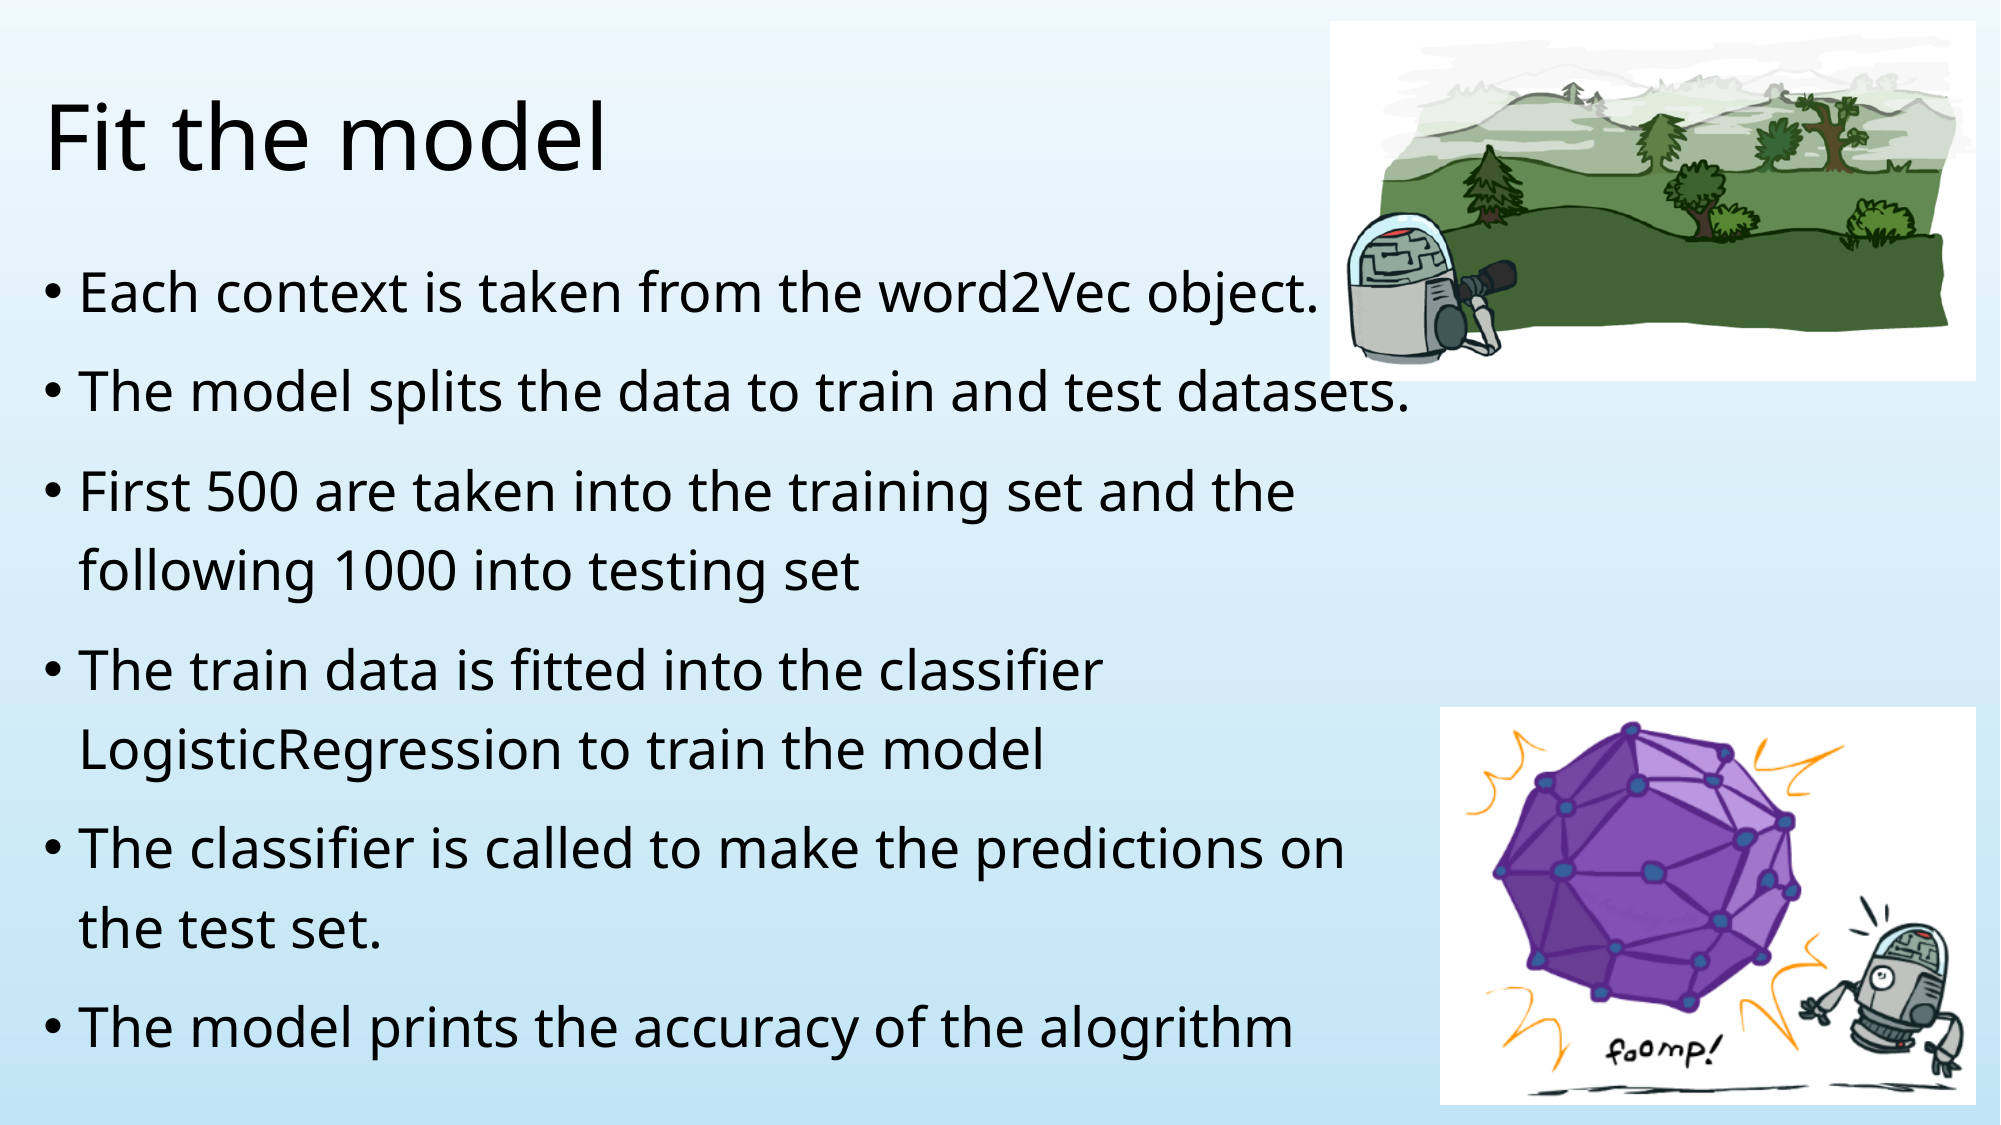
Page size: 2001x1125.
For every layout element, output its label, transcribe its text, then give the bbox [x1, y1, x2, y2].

picture [1439, 706, 1976, 1106]
list Each context is taken from the word2Vec object. The model splits the data to train and test datasets. First 500 are taken into the training set and the following 1000 into testing set The train data is fitted into the classifier LogisticRegression to train the model The classifier is called to make the predictions on the test set. The model prints the accuracy of the alogrithm [28, 236, 1440, 1080]
picture [1329, 20, 1976, 381]
title Fit the model [28, 32, 1124, 236]
